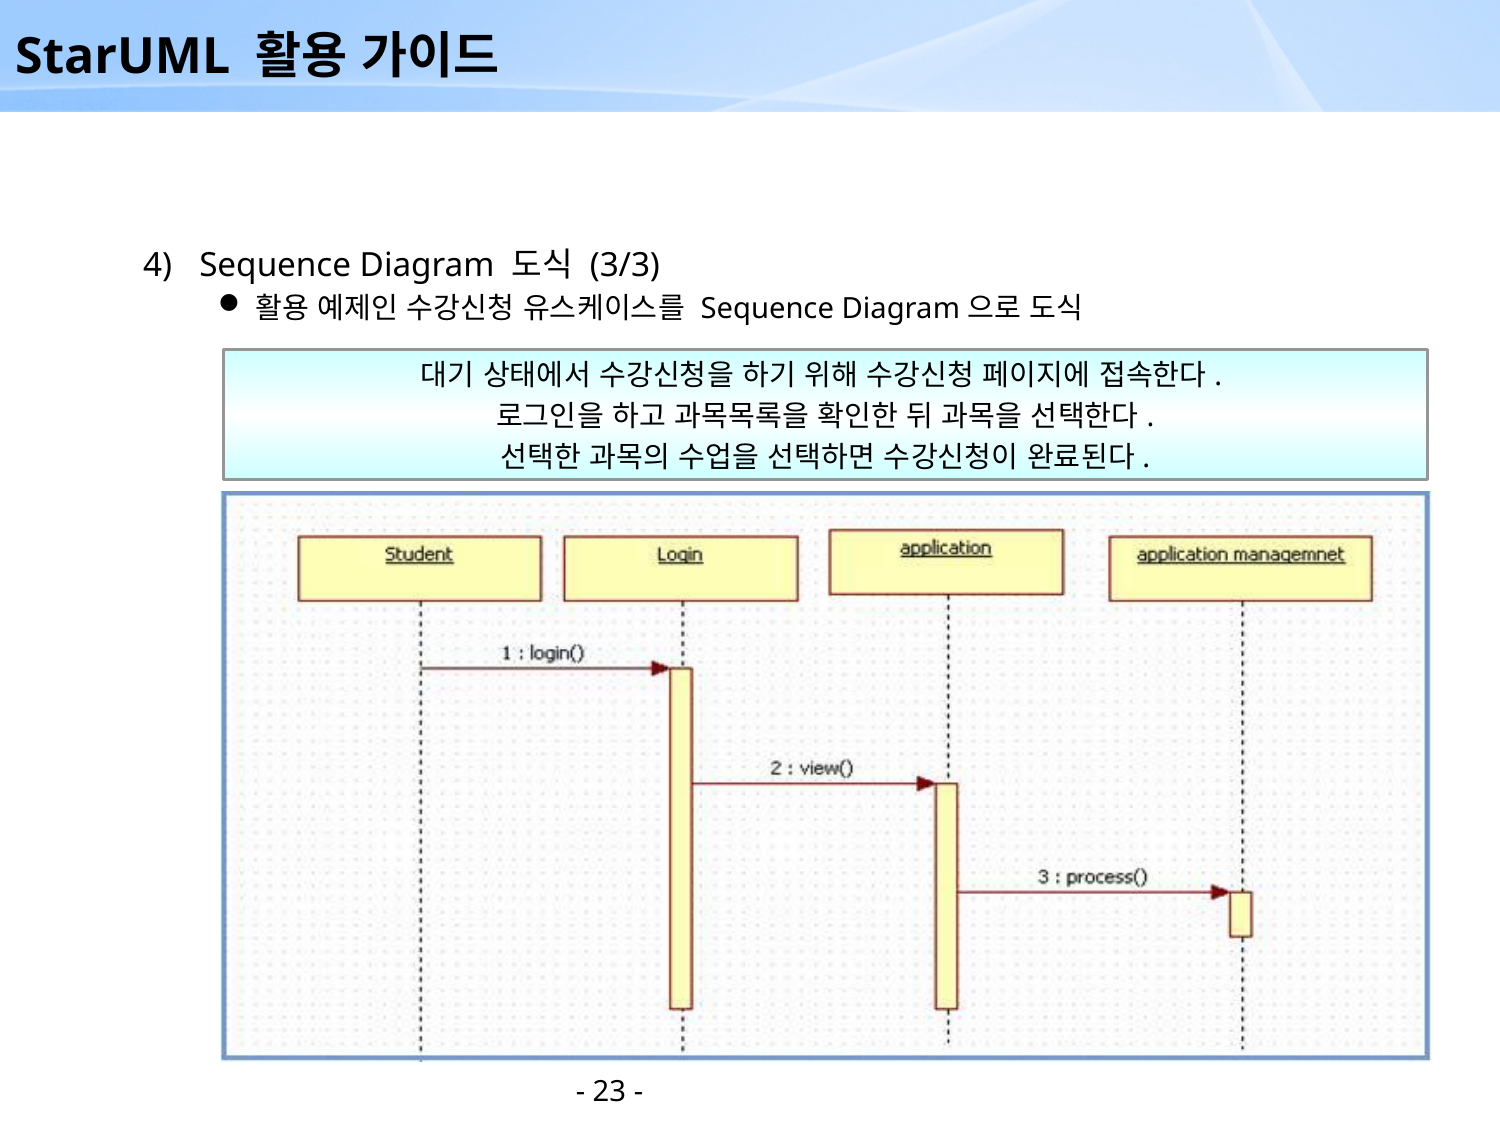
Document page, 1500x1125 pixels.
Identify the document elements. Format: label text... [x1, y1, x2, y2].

picture [220, 491, 1433, 1062]
title StarUML 활용 가이드 [0, 0, 1351, 108]
picture [0, 0, 1500, 112]
slide_number - 23 - [561, 1069, 911, 1125]
list 4) Sequence Diagram 도식 (3/3) 활용 예제인 수강신청 유스케이스를 Sequence Diagram으로 도식 [52, 184, 1448, 705]
text_box 대기 상태에서 수강신청을 하기 위해 수강신청 페이지에 접속한다. 로그인을 하고 과목목록을 확인한 뒤 과목을 선택한다. 선택한 과목의 수업을 선택하면 수강신청이 완료된다. [223, 349, 1428, 480]
